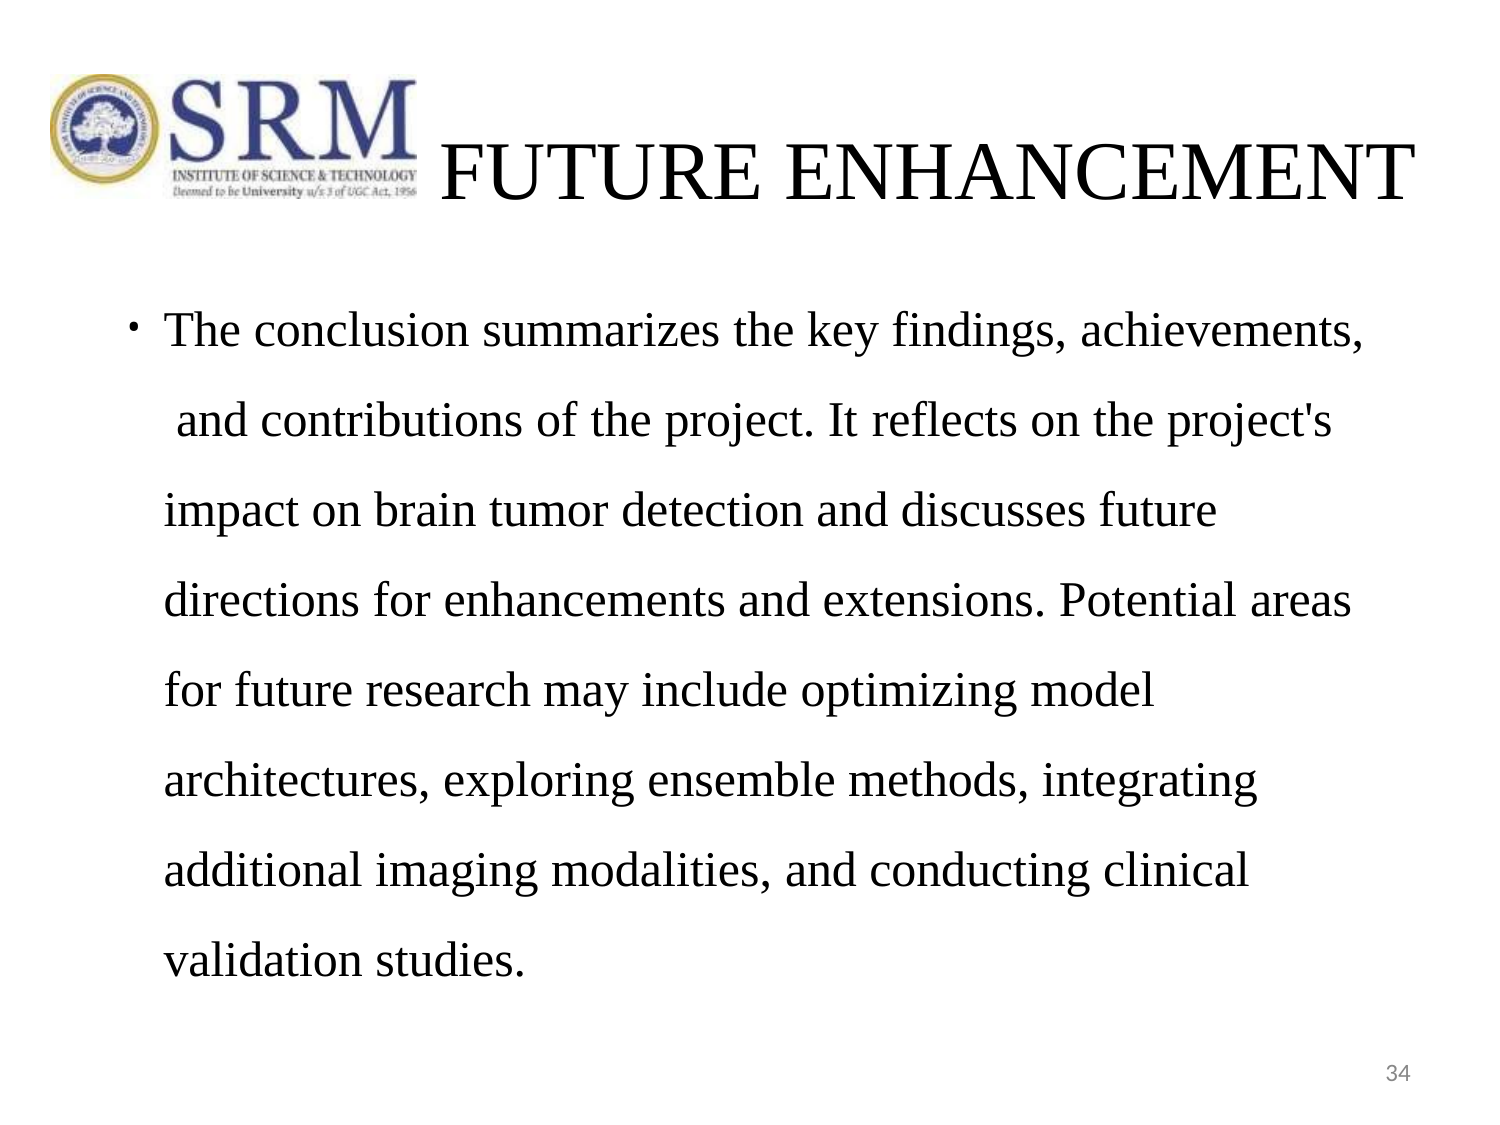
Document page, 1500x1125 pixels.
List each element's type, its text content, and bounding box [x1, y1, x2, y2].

text_box The conclusion summarizes the key findings, achievements, and contributions of the project. It reflects on the project's impact on brain tumor detection and discusses future directions for enhancements and extensions. Potential areas for future research may include optimizing model architectures, exploring ensemble methods, integrating additional imaging modalities, and conducting clinical validation studies. [124, 263, 1367, 986]
picture [49, 74, 418, 199]
title FUTURE ENHANCEMENT [437, 113, 1480, 304]
slide_number 34 [1379, 1060, 1417, 1125]
